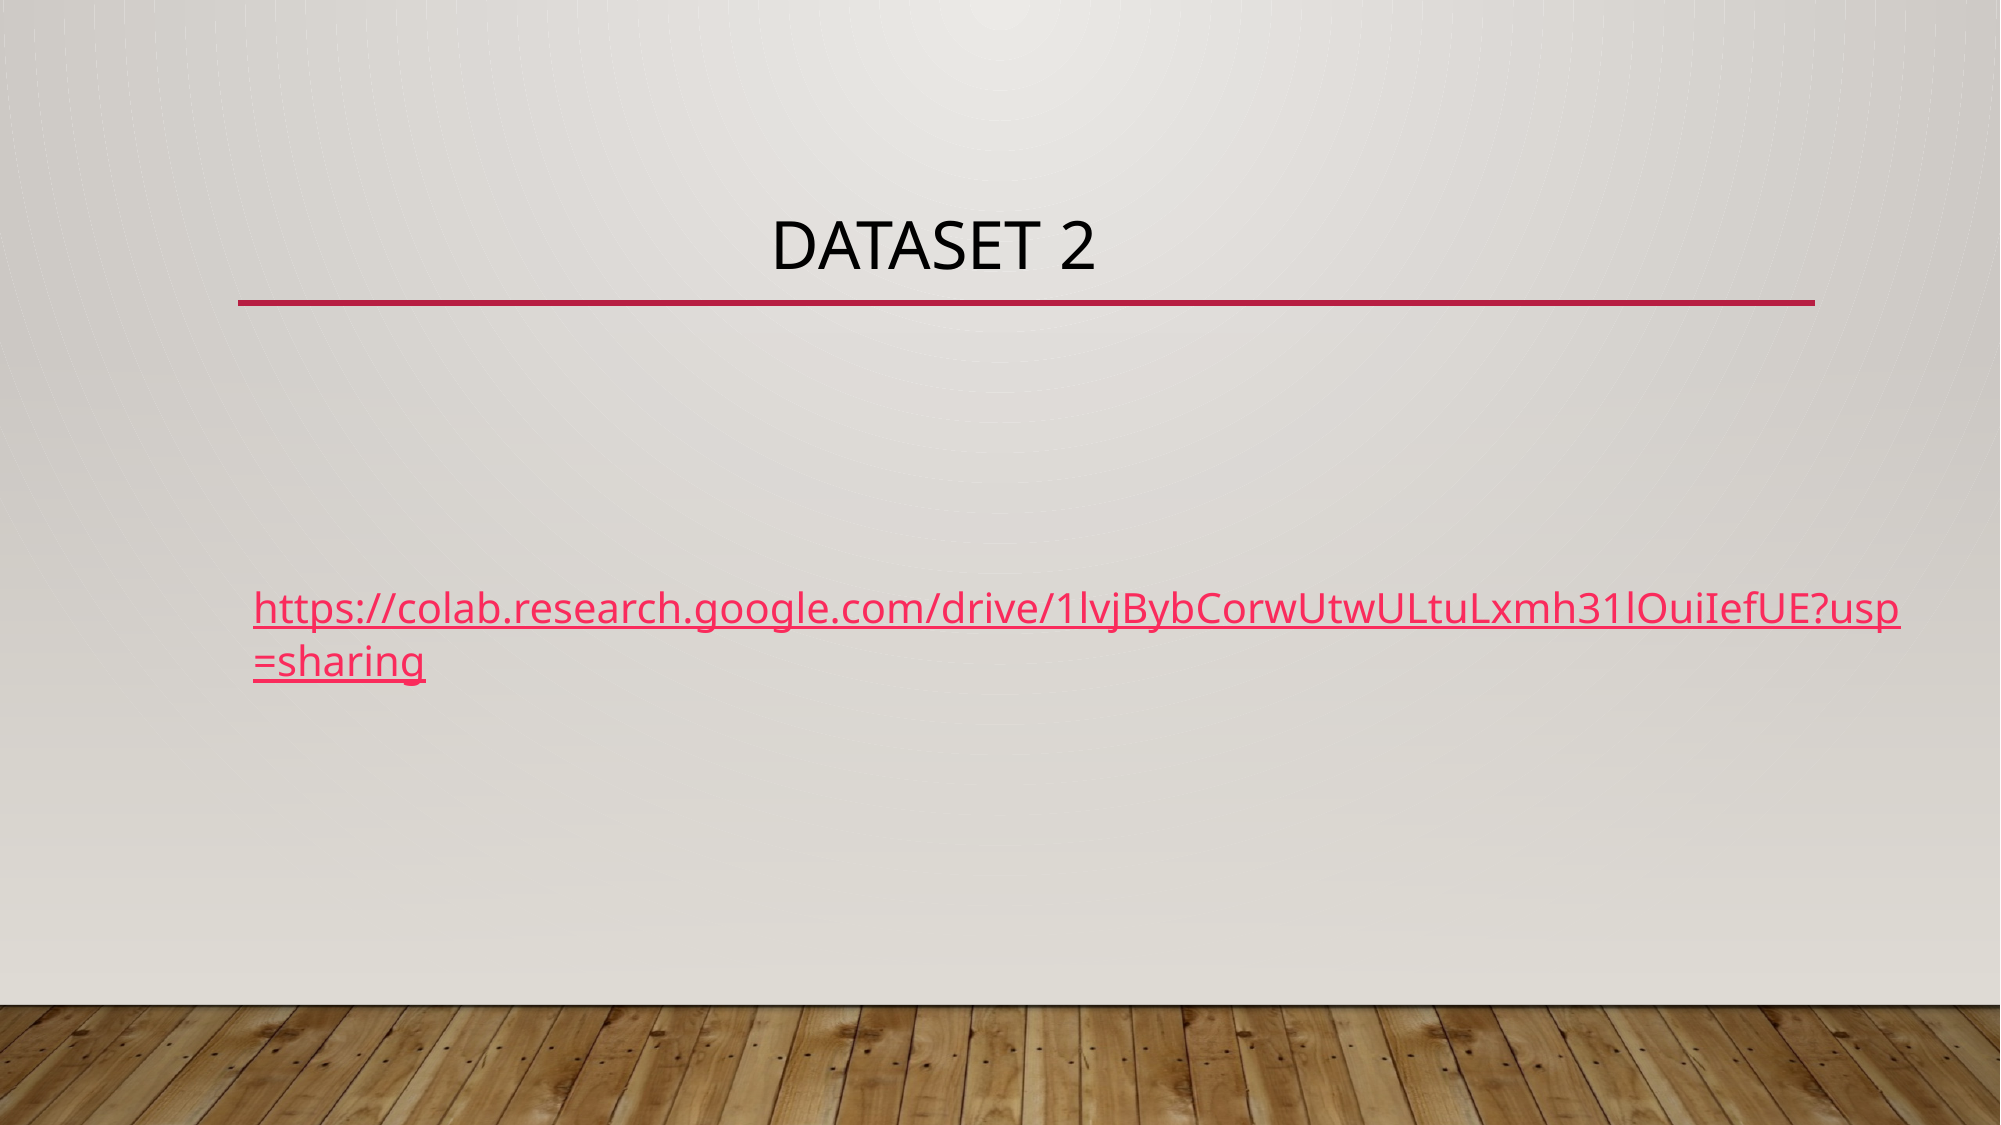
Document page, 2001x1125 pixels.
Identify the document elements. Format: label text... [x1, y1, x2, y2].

title dataset 2 [238, 131, 1814, 305]
picture [0, 1005, 2000, 1125]
list https://colab.research.google.com/drive/1lvjBybCorwUtwULtuLxmh31lOuiIefUE?usp=sharing [238, 562, 1932, 897]
